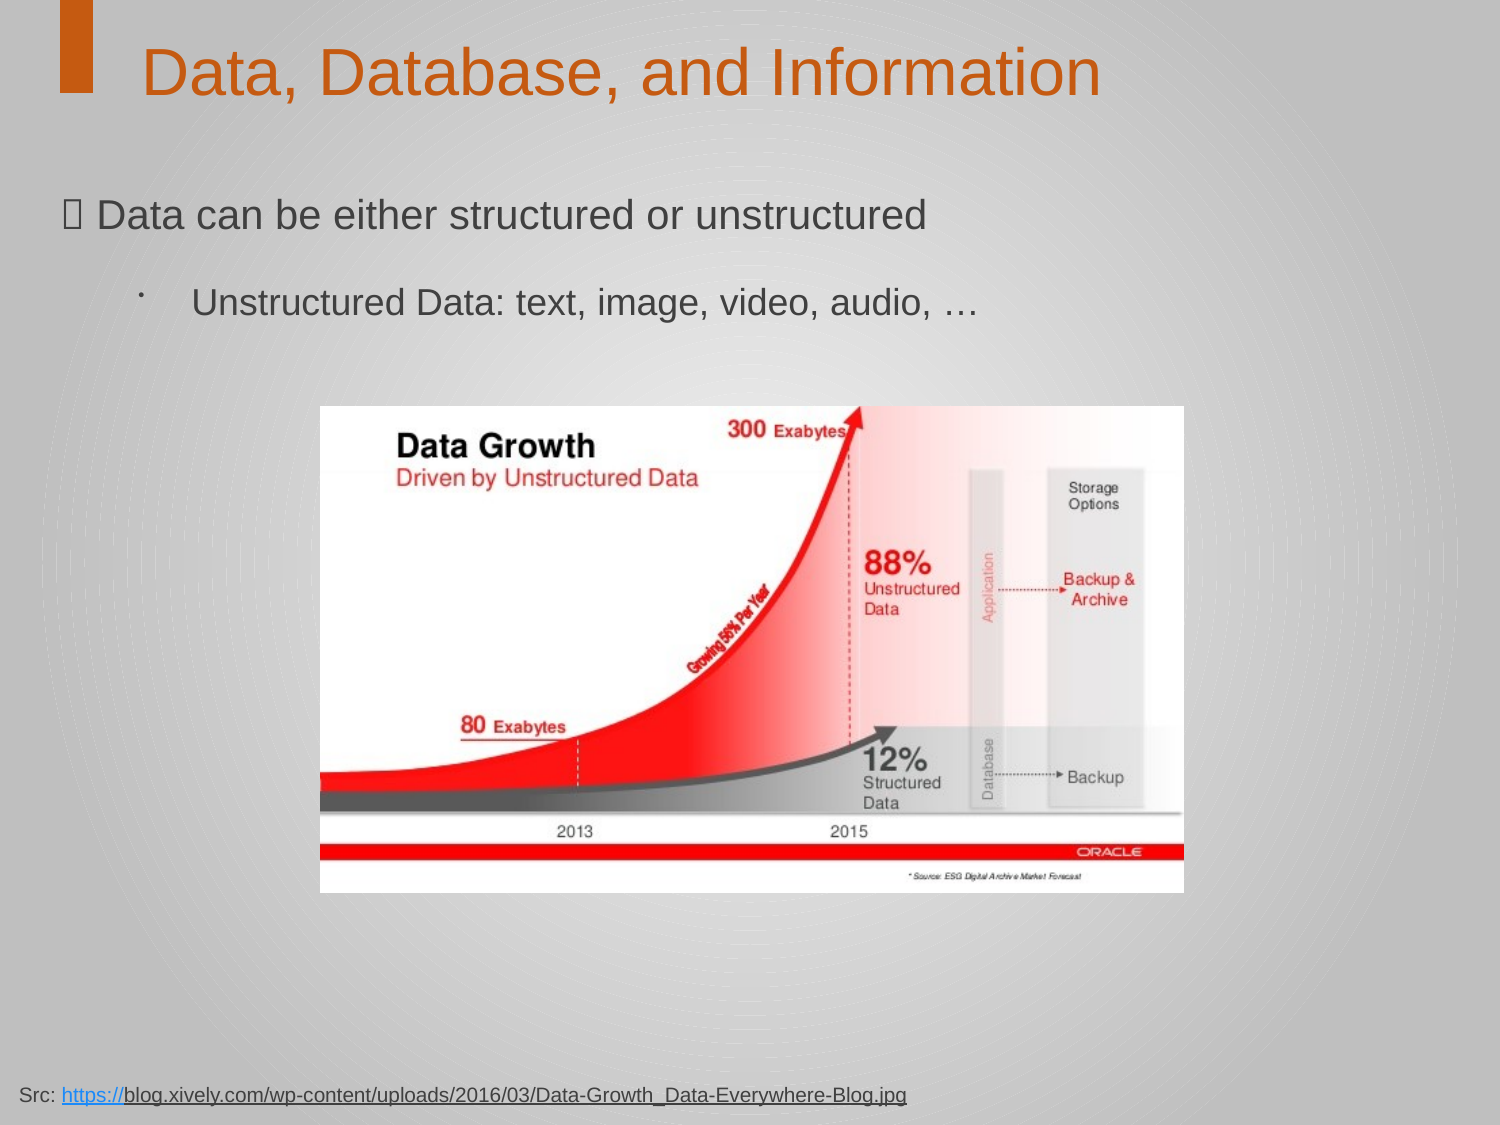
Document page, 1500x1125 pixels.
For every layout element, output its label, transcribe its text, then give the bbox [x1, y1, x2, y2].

picture [319, 406, 1184, 893]
text_box  Data can be either structured or unstructured [45, 180, 1461, 246]
text_box Src: https://blog.xively.com/wp-content/uploads/2016/03/Data-Growth_Data-Everywhere-Blog.jpg [4, 1073, 1420, 1114]
text_box Data, Database, and Information [126, 21, 1119, 116]
text_box Unstructured Data: text, image, video, audio, … [45, 270, 1461, 330]
text_box [60, 0, 93, 93]
